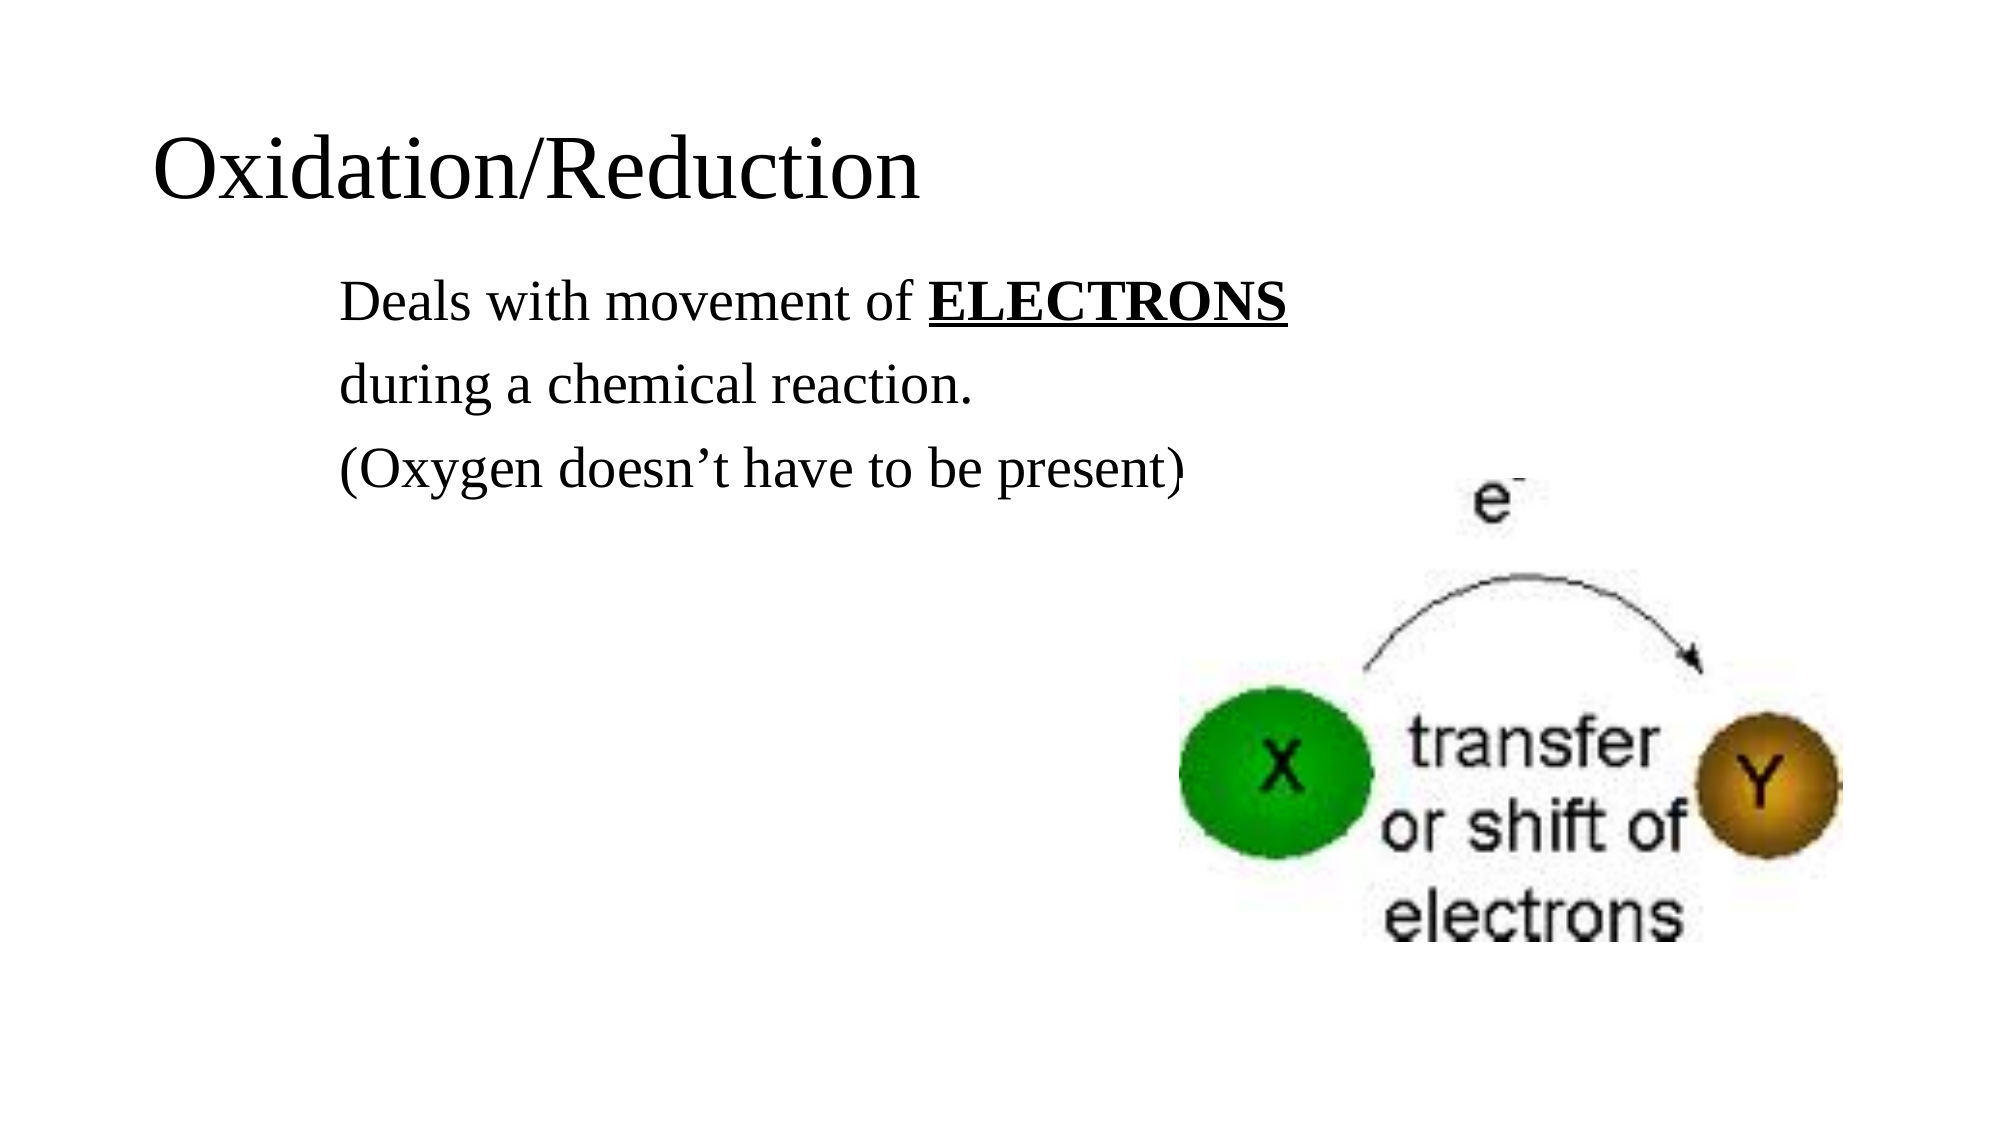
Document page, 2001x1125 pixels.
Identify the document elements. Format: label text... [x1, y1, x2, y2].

list Deals with movement of ELECTRONS during a chemical reaction. (Oxygen doesn’t have to be present) [324, 278, 1675, 1006]
title Oxidation/Reduction [137, 59, 1863, 278]
picture [1179, 478, 1843, 942]
